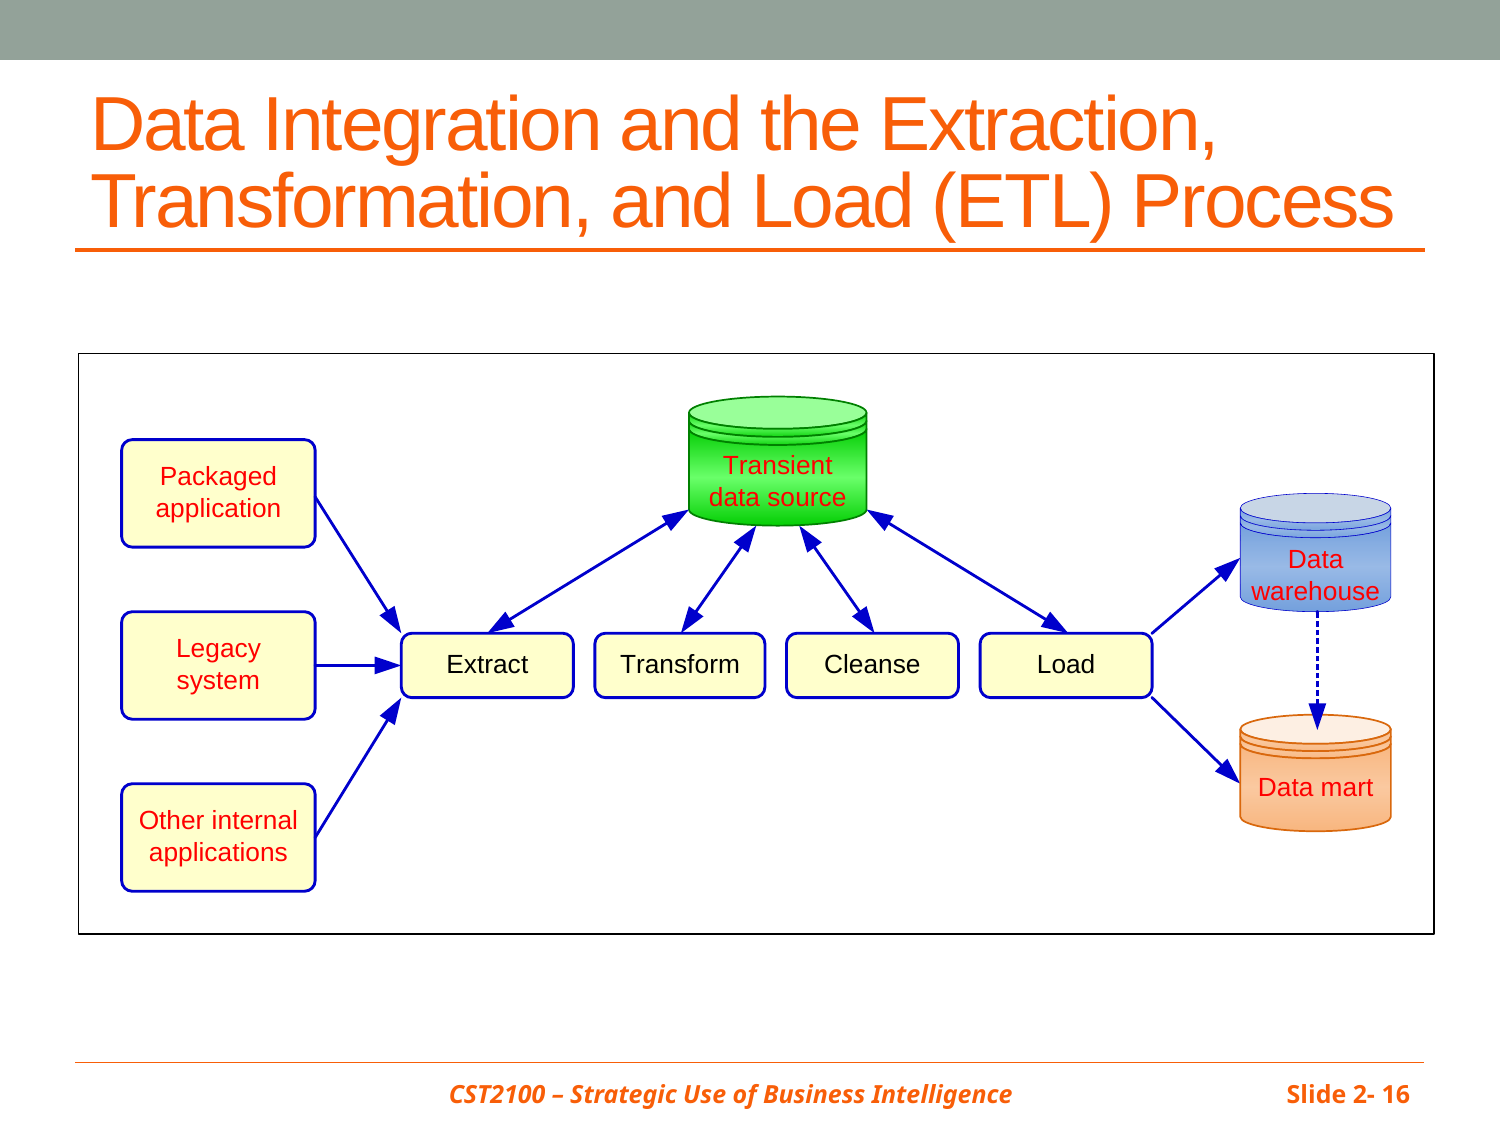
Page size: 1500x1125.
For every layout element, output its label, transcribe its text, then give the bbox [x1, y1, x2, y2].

title Data Integration and the Extraction, Transformation, and Load (ETL) Process [75, 60, 1425, 250]
picture [74, 349, 1438, 939]
